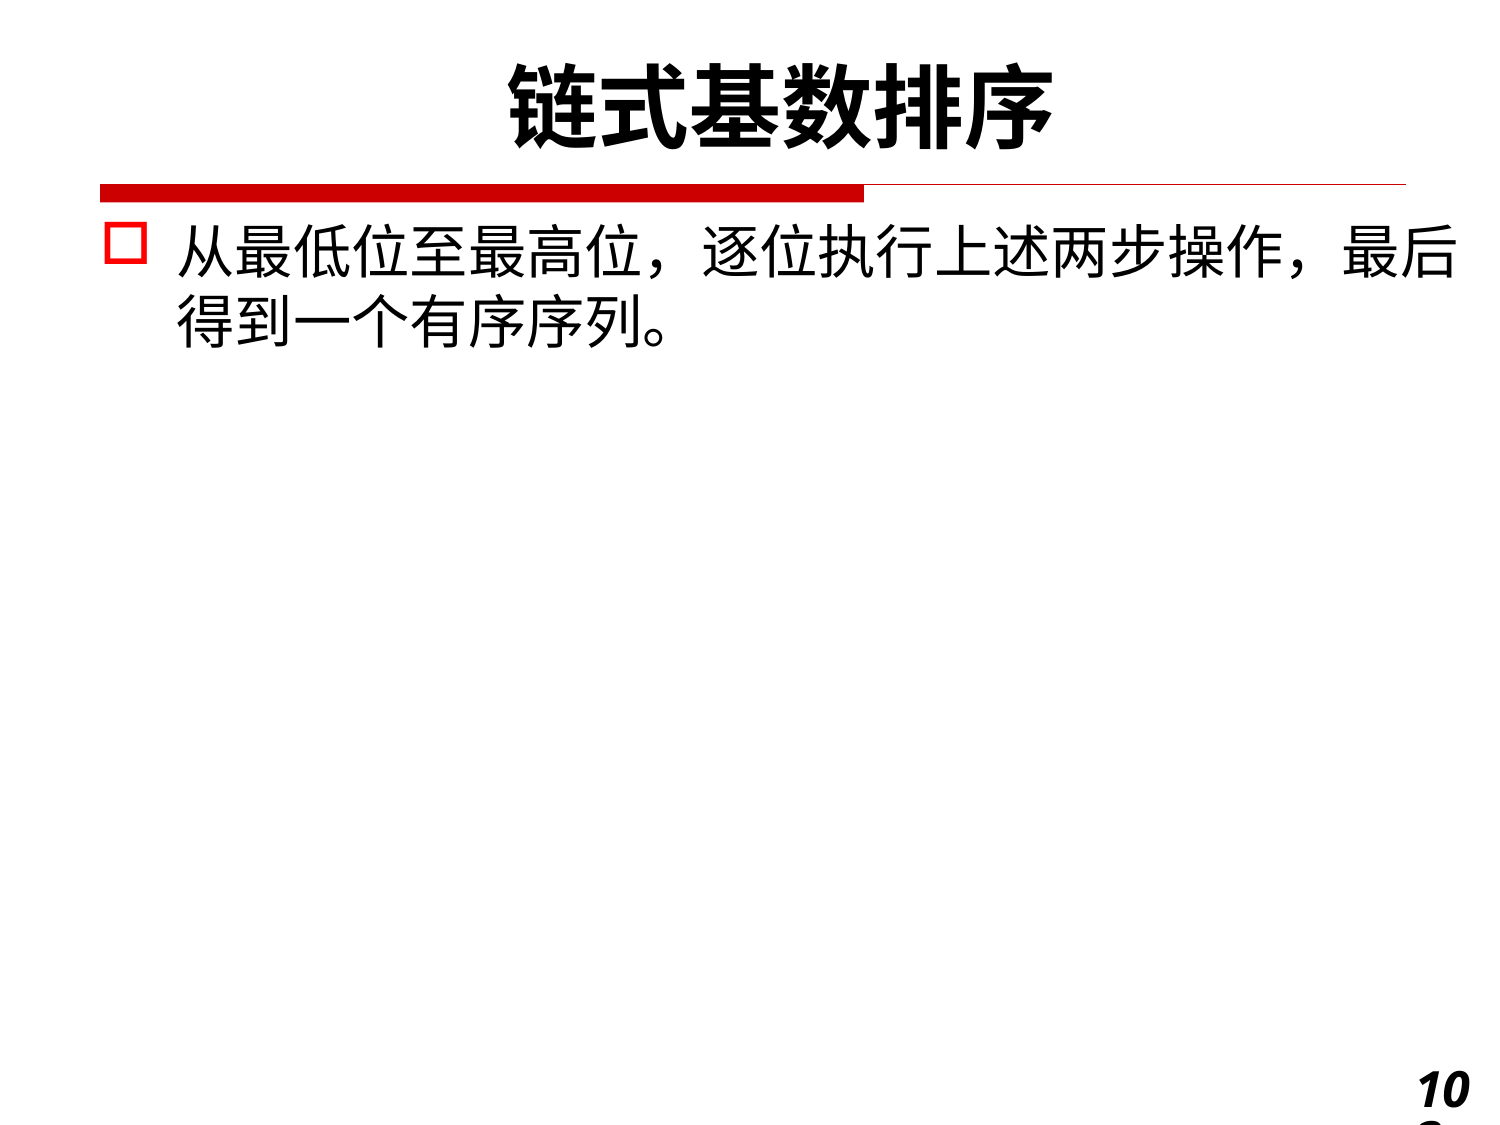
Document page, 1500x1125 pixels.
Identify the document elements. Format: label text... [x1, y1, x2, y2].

text_box 103 [1400, 1049, 1500, 1125]
list 从最低位至最高位，逐位执行上述两步操作，最后得到一个有序序列。 [84, 208, 1500, 378]
text_box 链式基数排序 [87, 42, 1475, 168]
